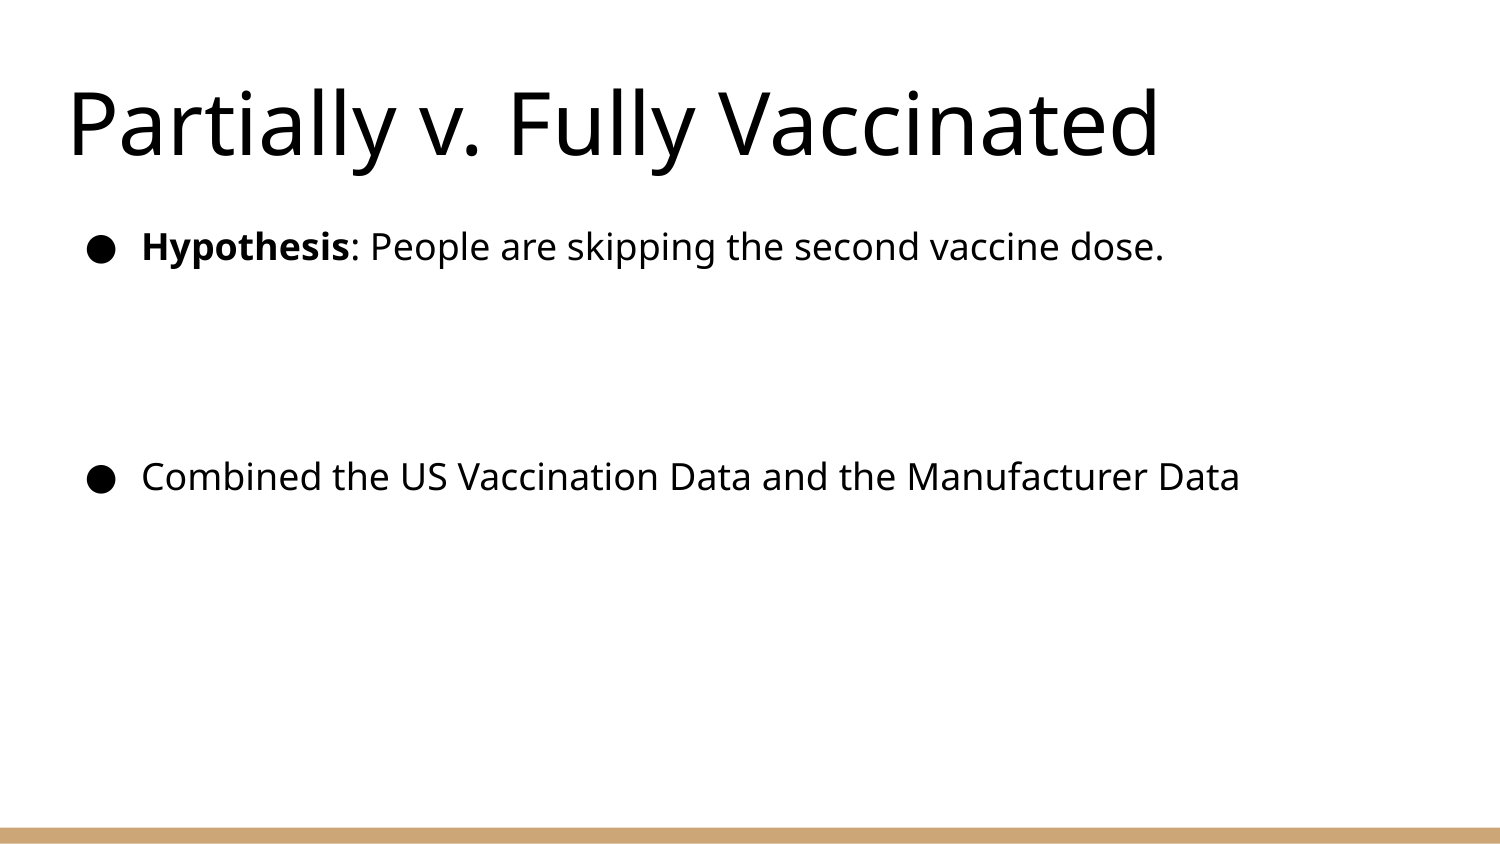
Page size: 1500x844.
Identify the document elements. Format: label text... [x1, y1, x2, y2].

list Hypothesis: People are skipping the second vaccine dose. Combined the US Vaccination Data and the Manufacturer Data [51, 200, 1449, 752]
title Partially v. Fully Vaccinated [51, 51, 1449, 189]
